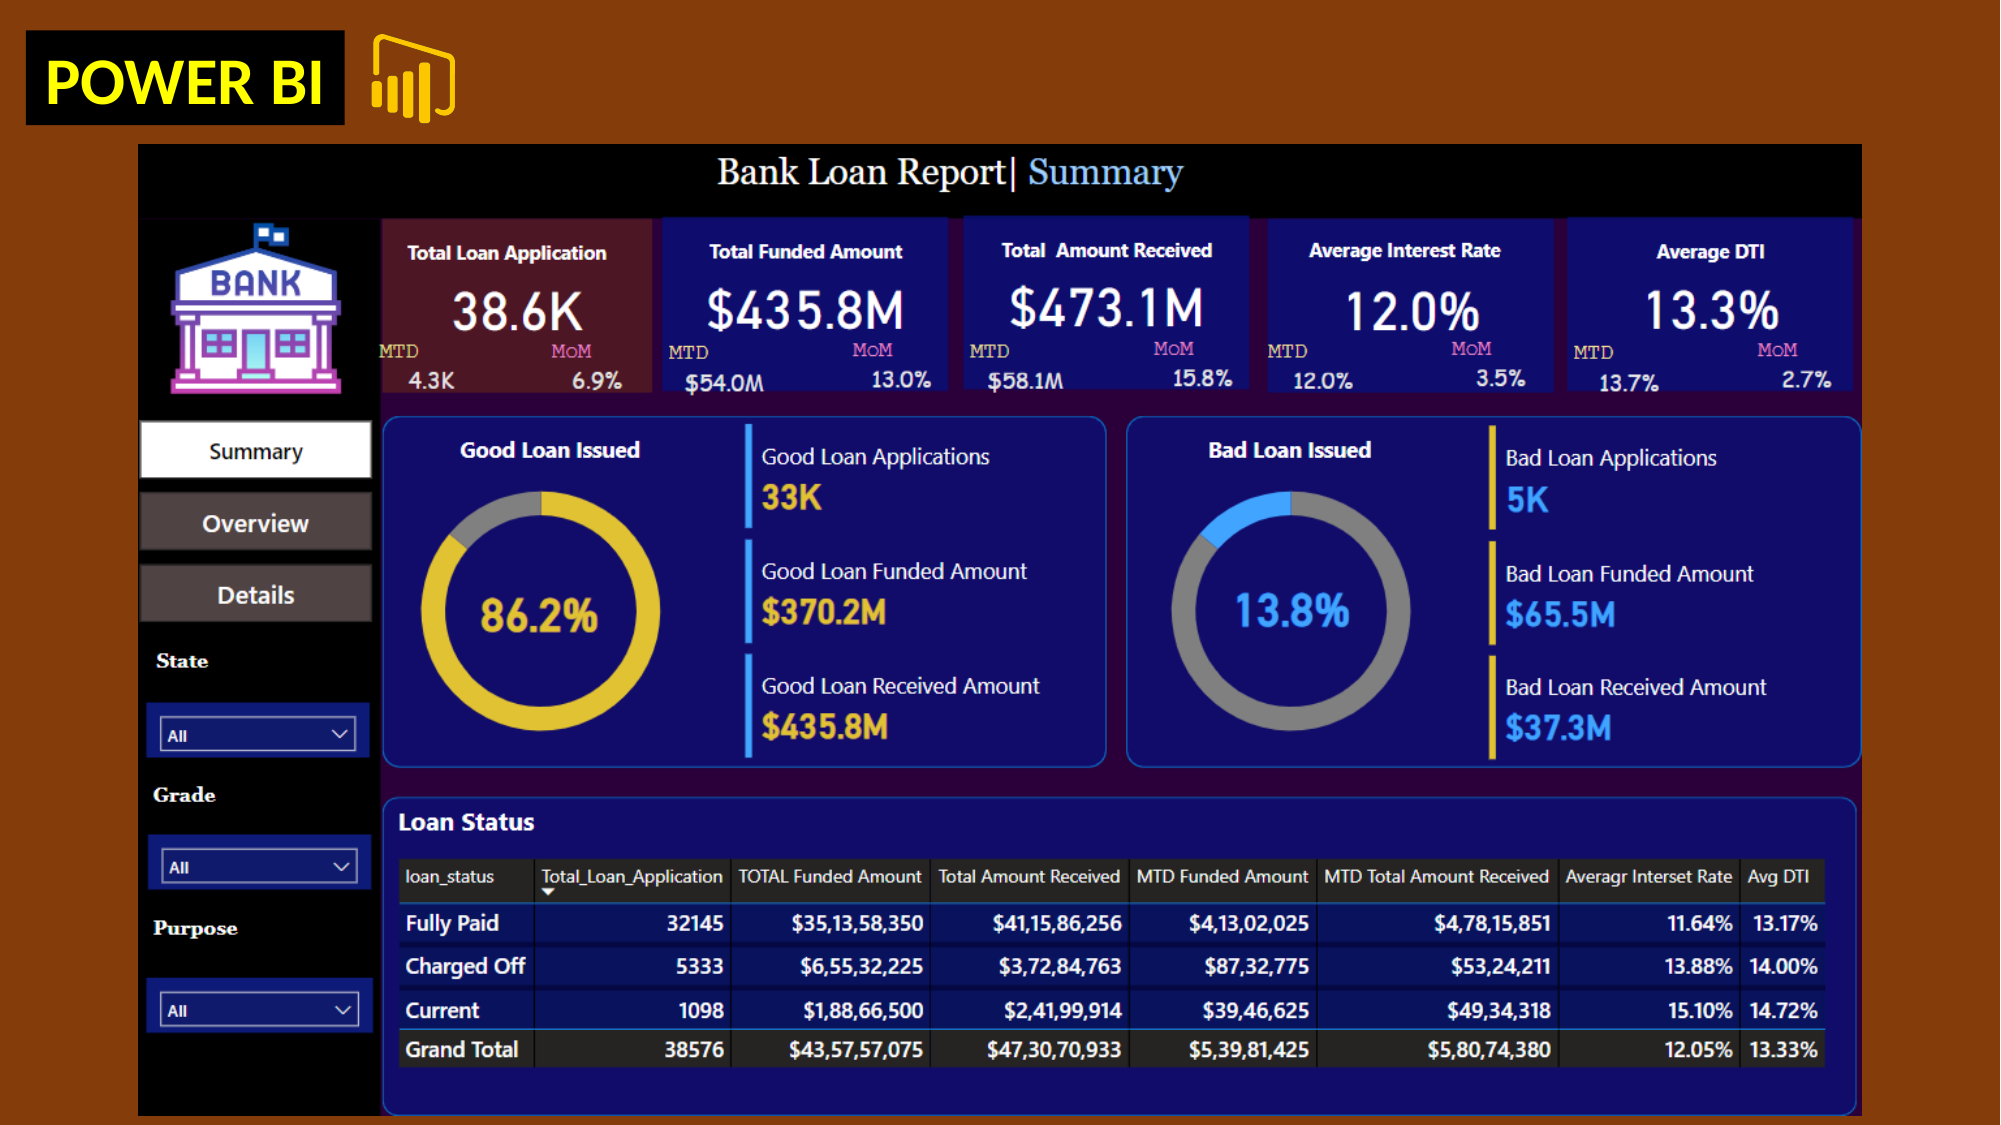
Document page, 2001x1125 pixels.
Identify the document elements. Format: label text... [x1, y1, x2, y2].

text_box POWER BI [25, 30, 327, 126]
picture [138, 144, 1862, 1116]
picture [327, 30, 499, 127]
